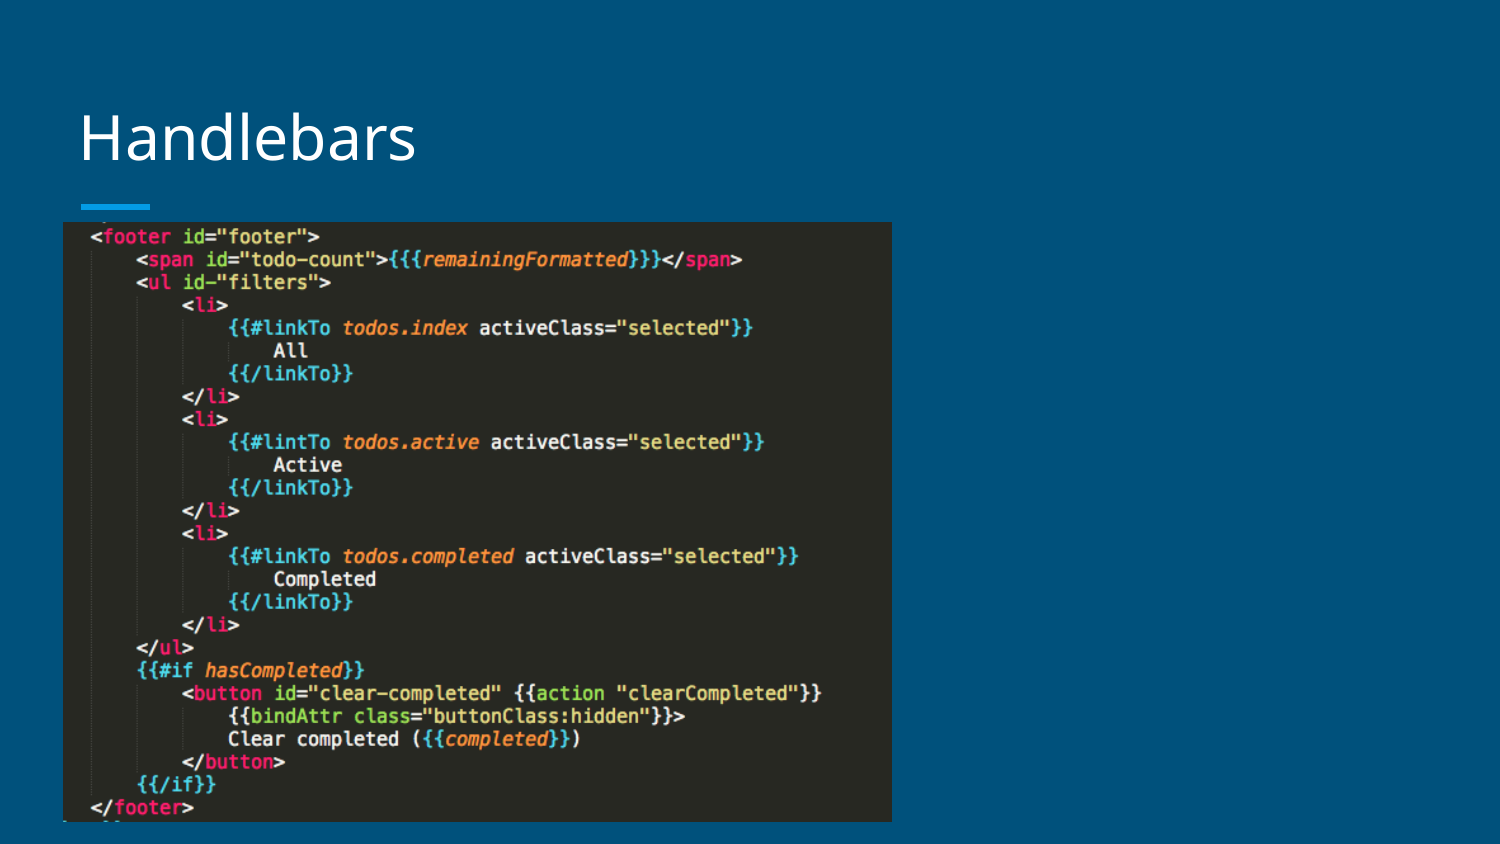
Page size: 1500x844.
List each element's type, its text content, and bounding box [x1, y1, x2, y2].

title Handlebars [63, 75, 1437, 188]
picture [64, 223, 891, 821]
